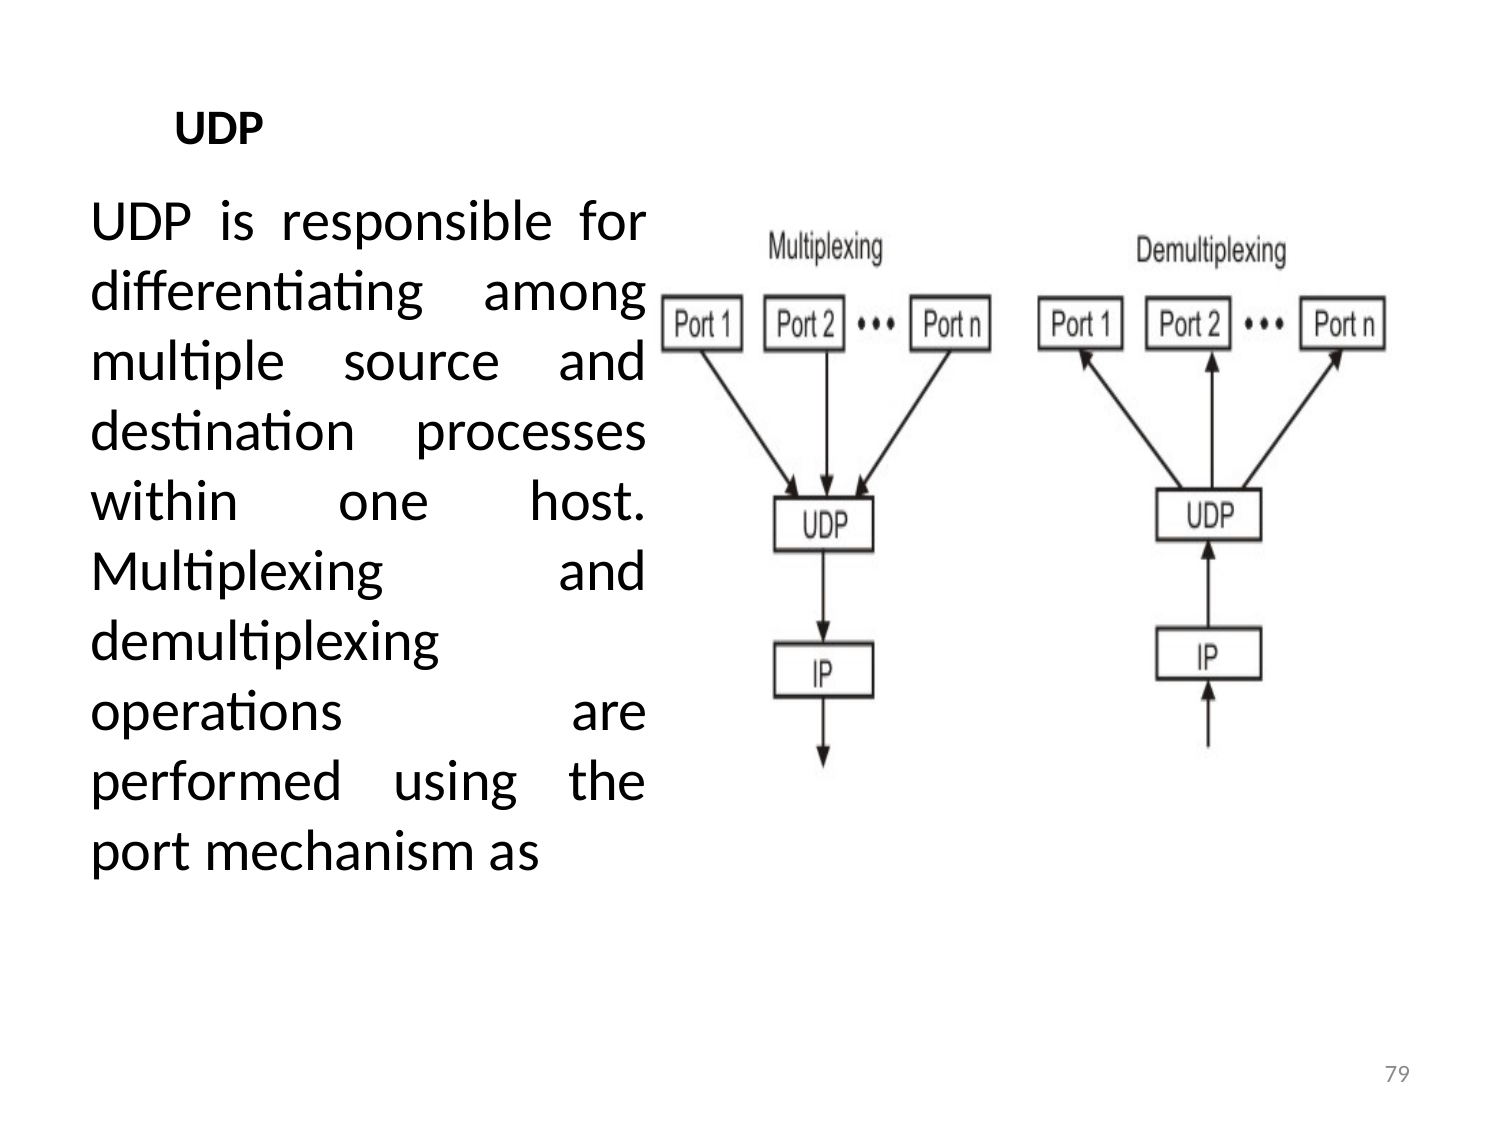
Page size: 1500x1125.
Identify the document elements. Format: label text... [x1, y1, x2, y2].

title UDP [159, 87, 617, 163]
slide_number 79 [1074, 1042, 1425, 1103]
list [649, 212, 1003, 783]
picture [1037, 224, 1397, 761]
list UDP is responsible for differentiating among multiple source and destination processes within one host. Multiplexing and demultiplexing operations are performed using the port mechanism as [75, 174, 663, 1025]
